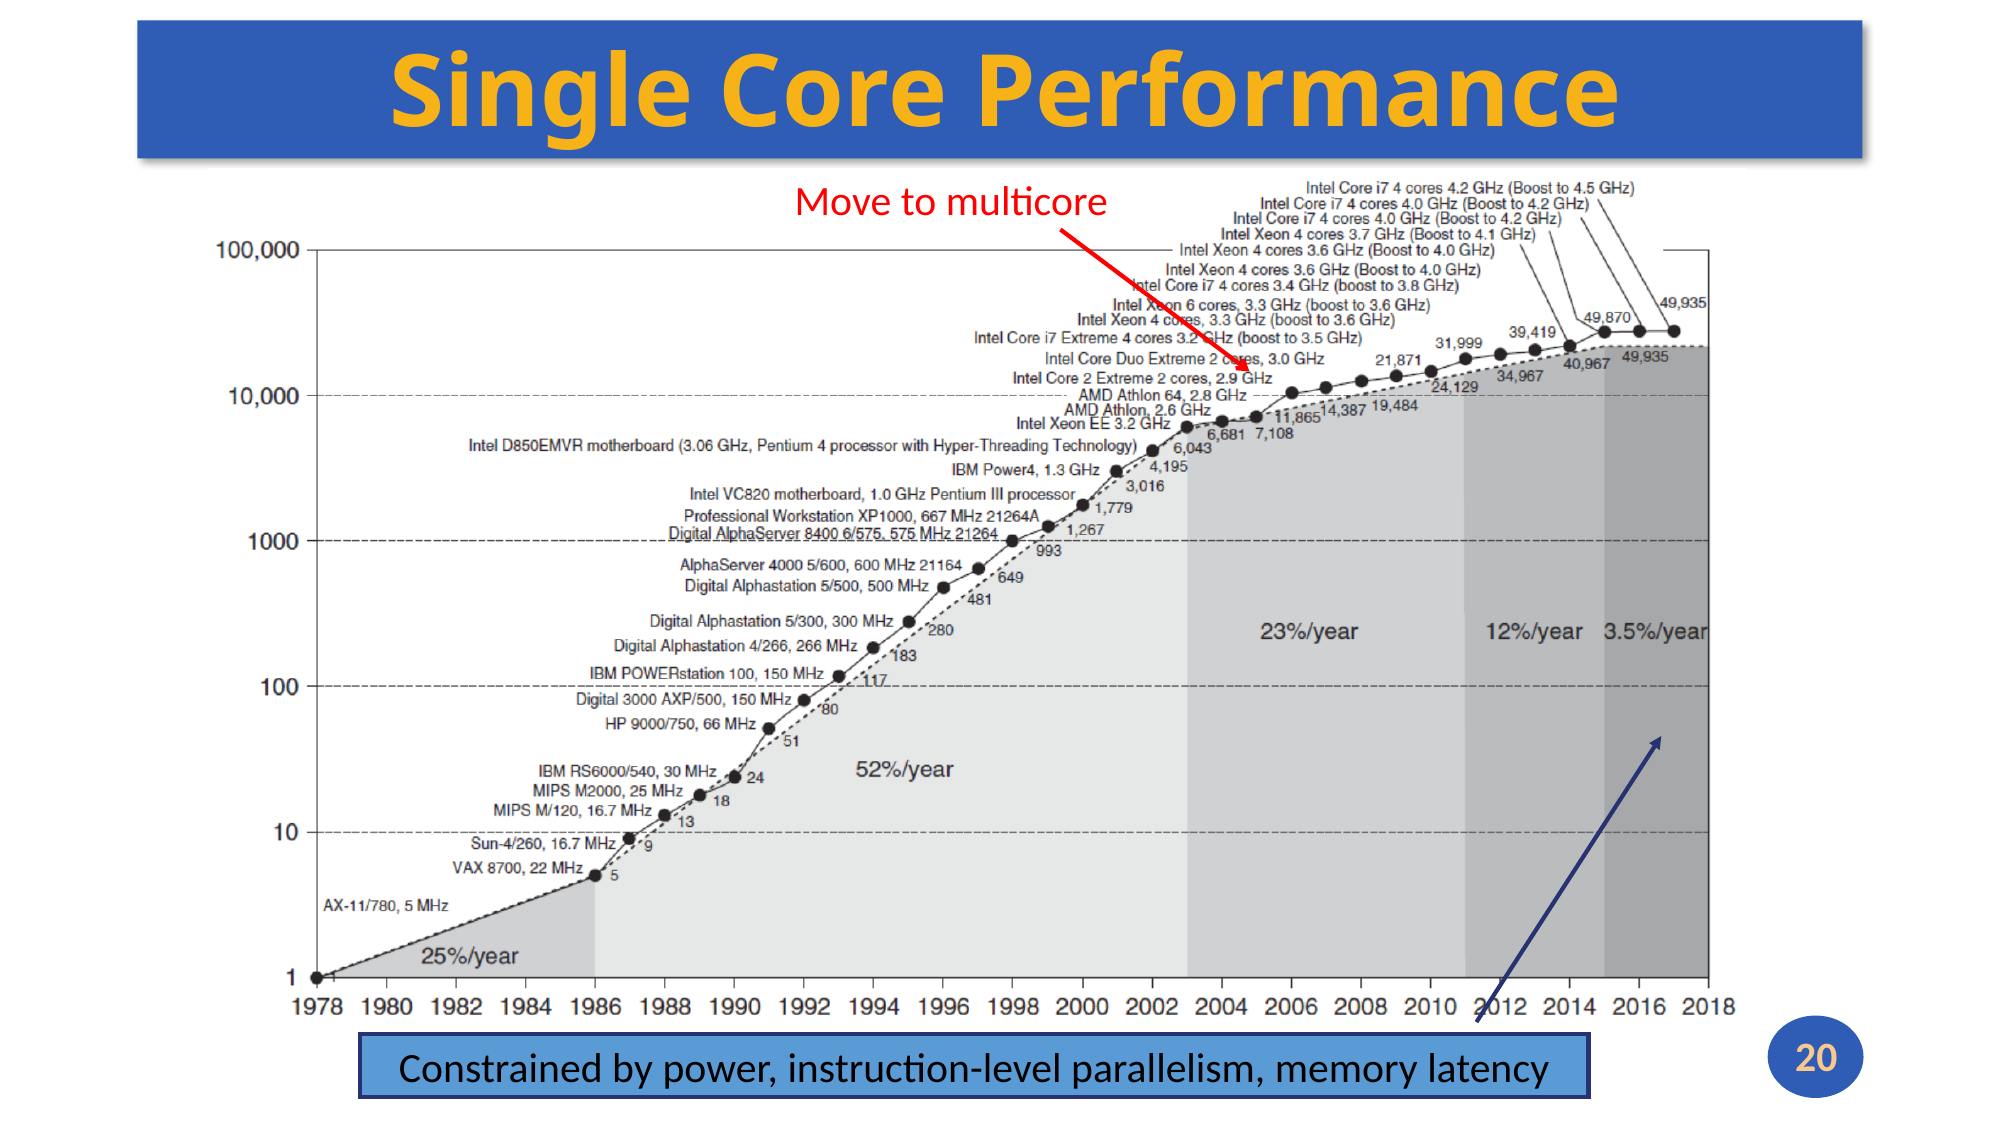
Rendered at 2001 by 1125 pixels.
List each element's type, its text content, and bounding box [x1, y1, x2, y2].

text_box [1060, 229, 1250, 372]
picture [207, 168, 1746, 1028]
text_box Constrained by power, instruction-level parallelism, memory latency [360, 1033, 1589, 1098]
slide_number 20 [1767, 1015, 1866, 1095]
title Single Core Performance [137, 17, 1863, 156]
